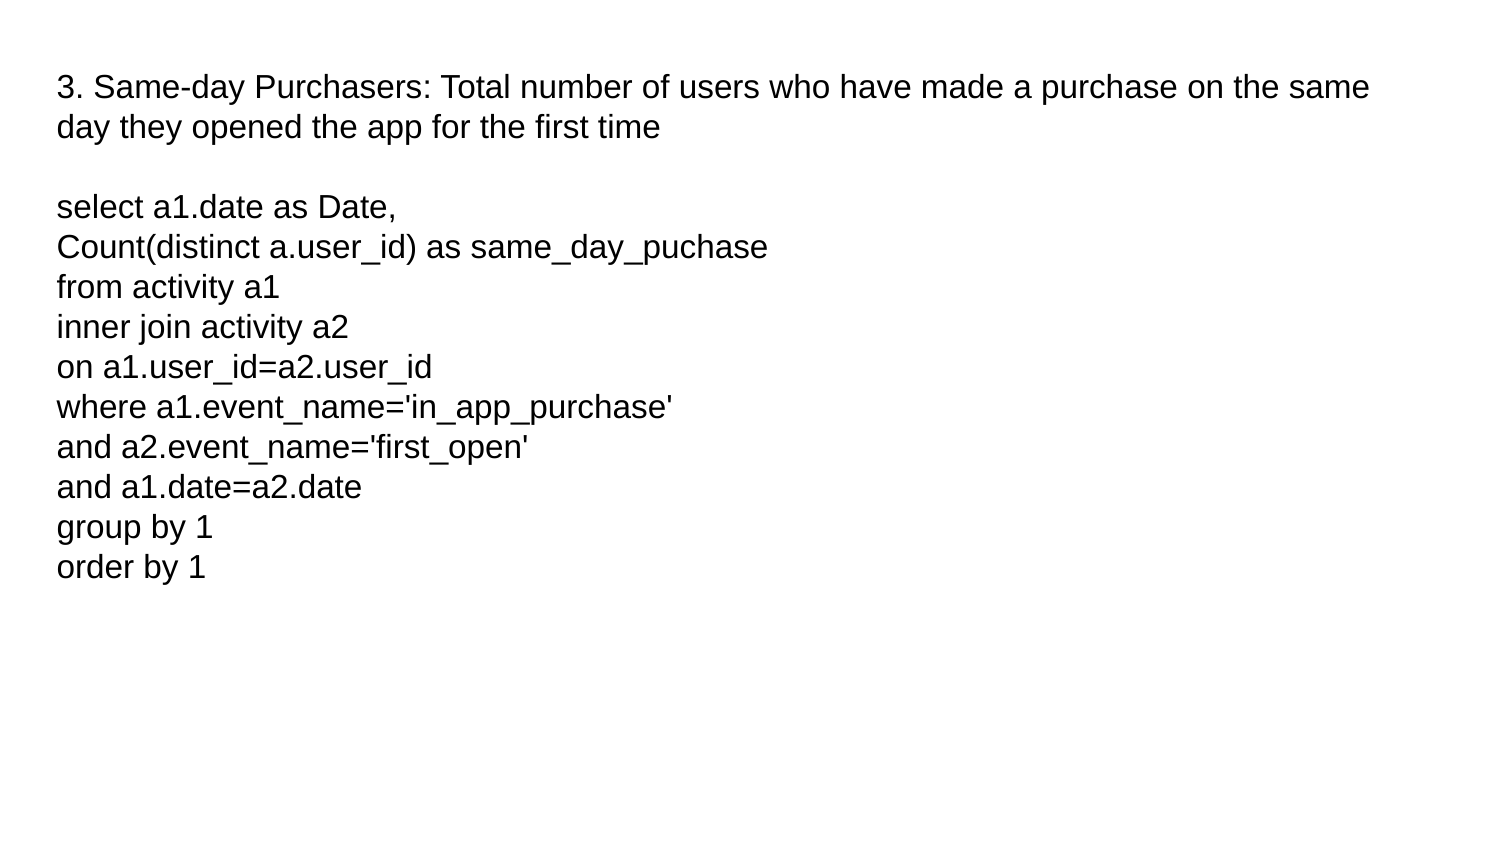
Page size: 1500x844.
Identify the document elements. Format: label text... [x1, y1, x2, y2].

text_box 3. Same-day Purchasers: Total number of users who have made a purchase on the same day they opened the app for the first time select a1.date as Date, Count(distinct a.user_id) as same_day_puchase from activity a1 inner join activity a2 on a1.user_id=a2.user_id where a1.event_name='in_app_purchase' and a2.event_name='first_open' and a1.date=a2.date group by 1 order by 1 [41, 50, 1448, 640]
